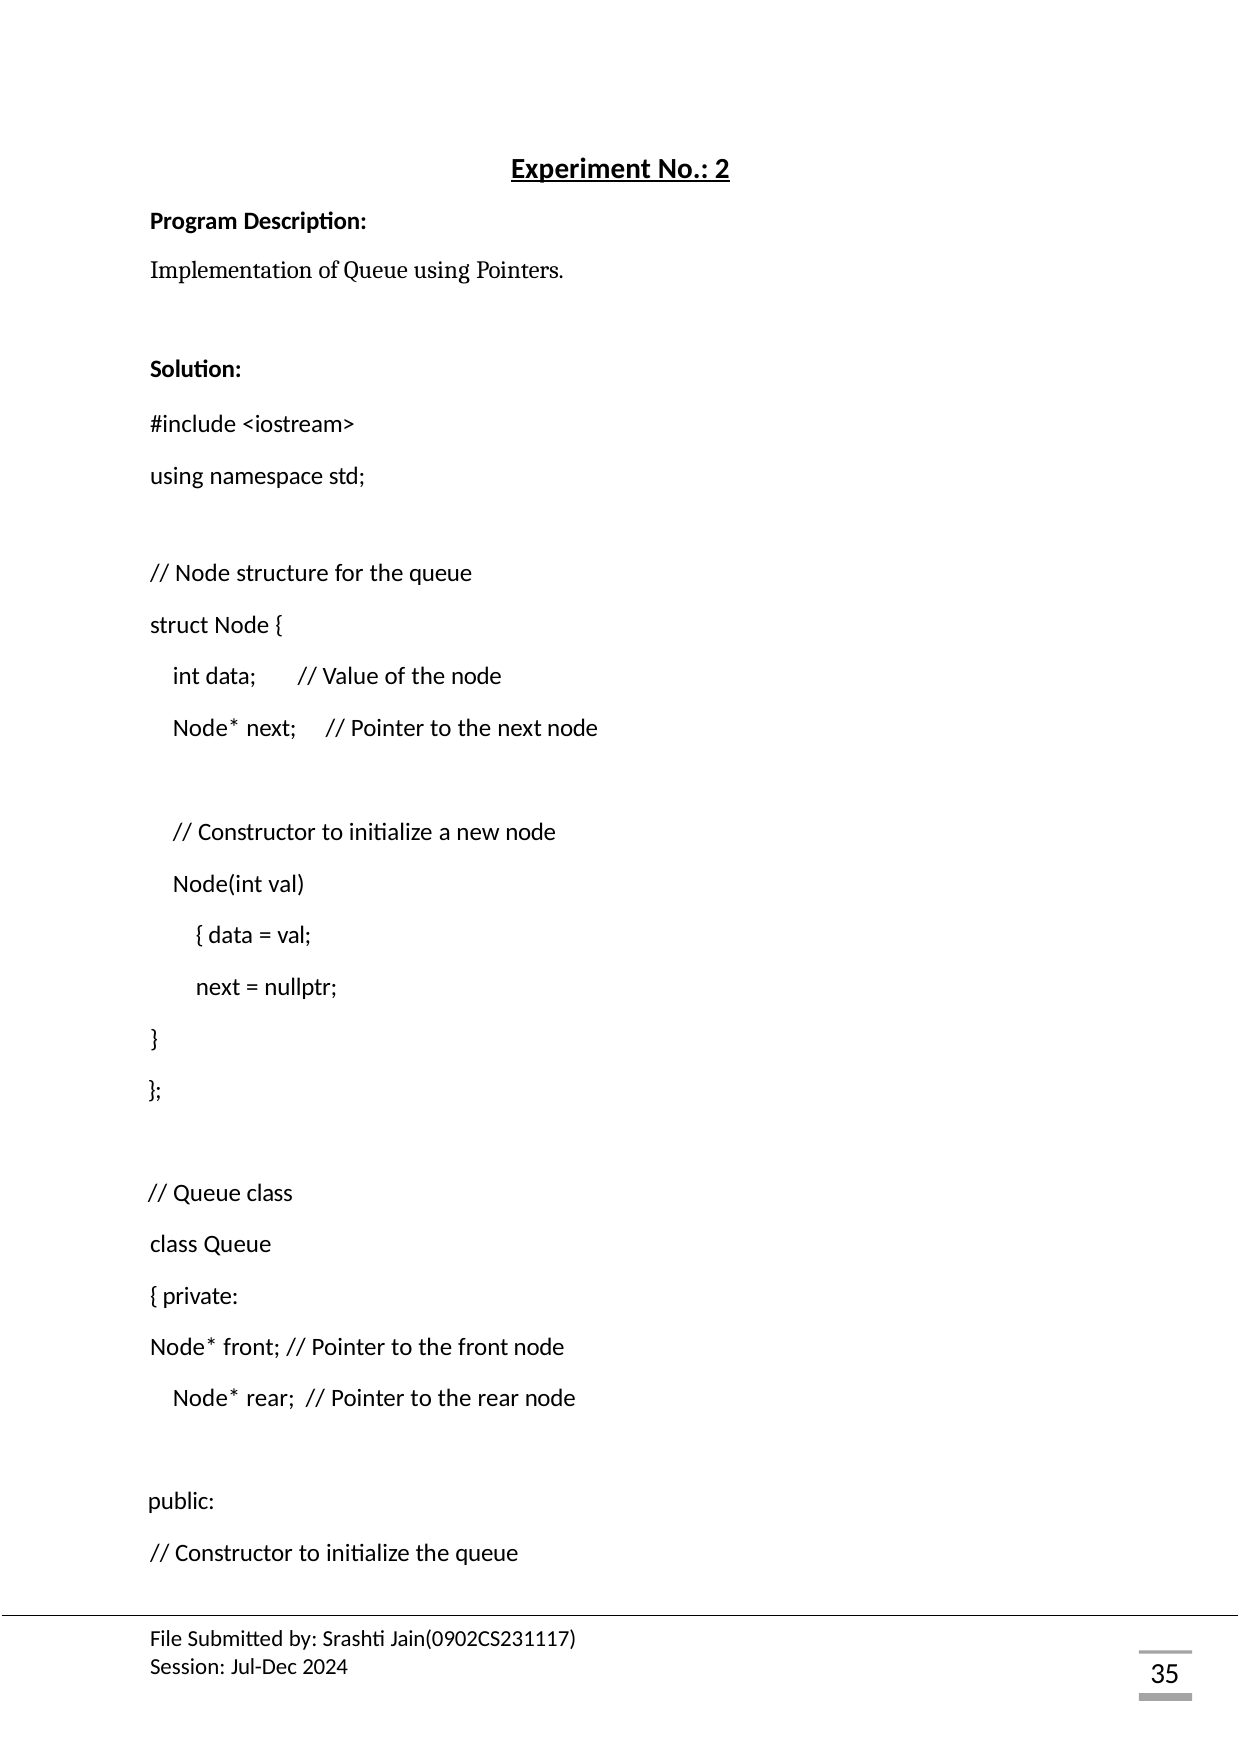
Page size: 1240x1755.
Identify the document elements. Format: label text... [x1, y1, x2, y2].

text_box // Constructor to initialize a new node Node(int val) { data = val; next = nullptr; } }; // Queue class class Queue { private: Node* front; // Pointer to the front node Node* rear; // Pointer to the rear node public: // Constructor to initialize the queue [147, 813, 592, 1567]
slide_number 35 [1148, 1653, 1182, 1755]
text_box // Value of the node // Pointer to the next node [295, 657, 602, 742]
footer File Submitted by: Srashti Jain(0902CS231117) Session: Jul-Dec 2024 [147, 1622, 583, 1755]
text_box int data; Node* next; [170, 657, 295, 742]
text_box Experiment No.: 2 Program Description: Implementation of Queue using Pointers. Solution: #include <iostream> using namespace std; // Node structure for the queue struct Node { [147, 146, 732, 639]
